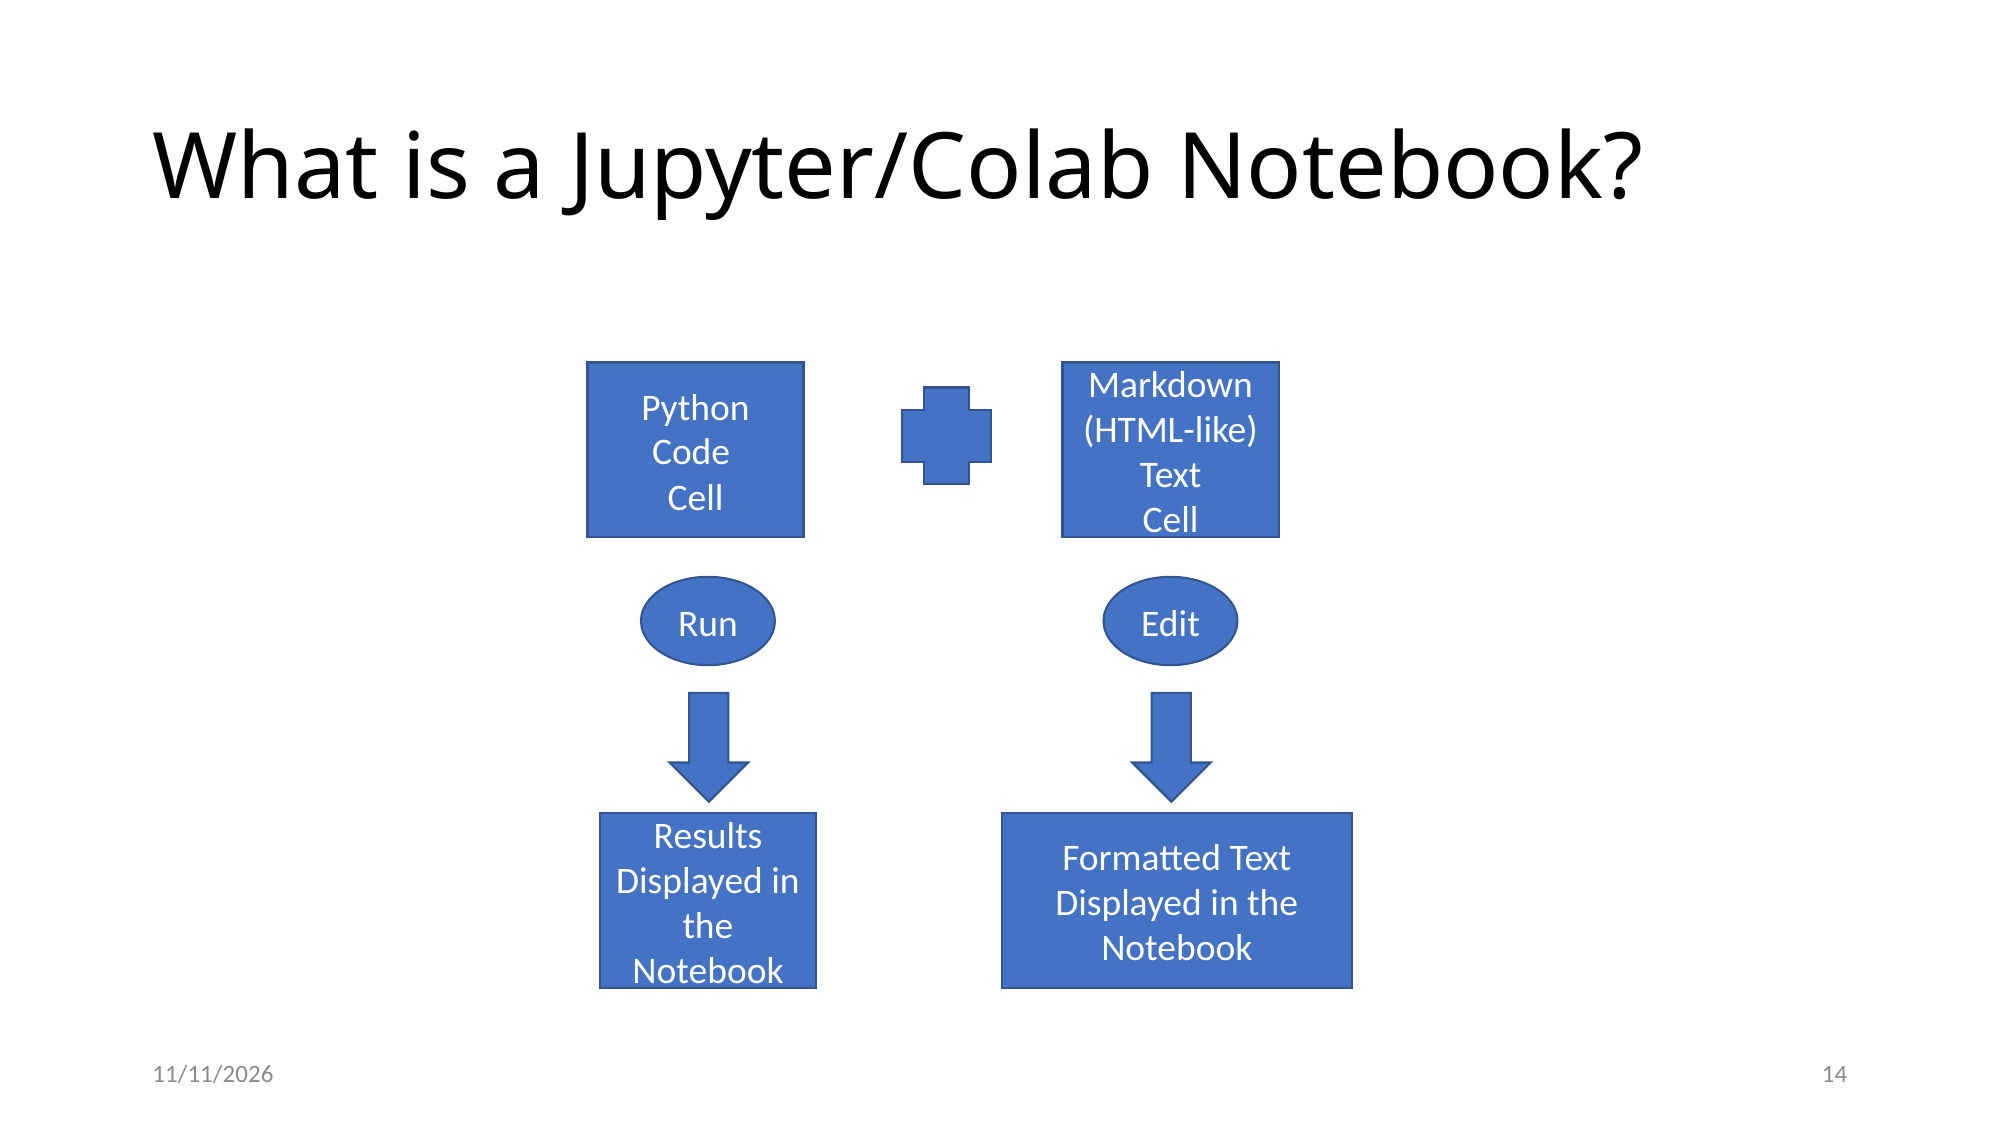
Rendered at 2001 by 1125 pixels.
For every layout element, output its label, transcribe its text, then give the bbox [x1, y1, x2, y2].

text_box Run [639, 575, 776, 667]
text_box [901, 386, 992, 485]
text_box [667, 691, 751, 804]
text_box [1129, 691, 1214, 804]
text_box Edit [1102, 575, 1239, 667]
text_box Results Displayed in the Notebook [599, 812, 817, 989]
text_box Markdown (HTML-like) Text Cell [1061, 361, 1280, 538]
slide_number 14 [1412, 1042, 1863, 1103]
text_box Python Code Cell [586, 361, 805, 538]
text_box Formatted Text Displayed in the Notebook [1001, 812, 1353, 989]
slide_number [137, 1042, 588, 1103]
title What is a Jupyter/Colab Notebook? [137, 59, 1863, 278]
